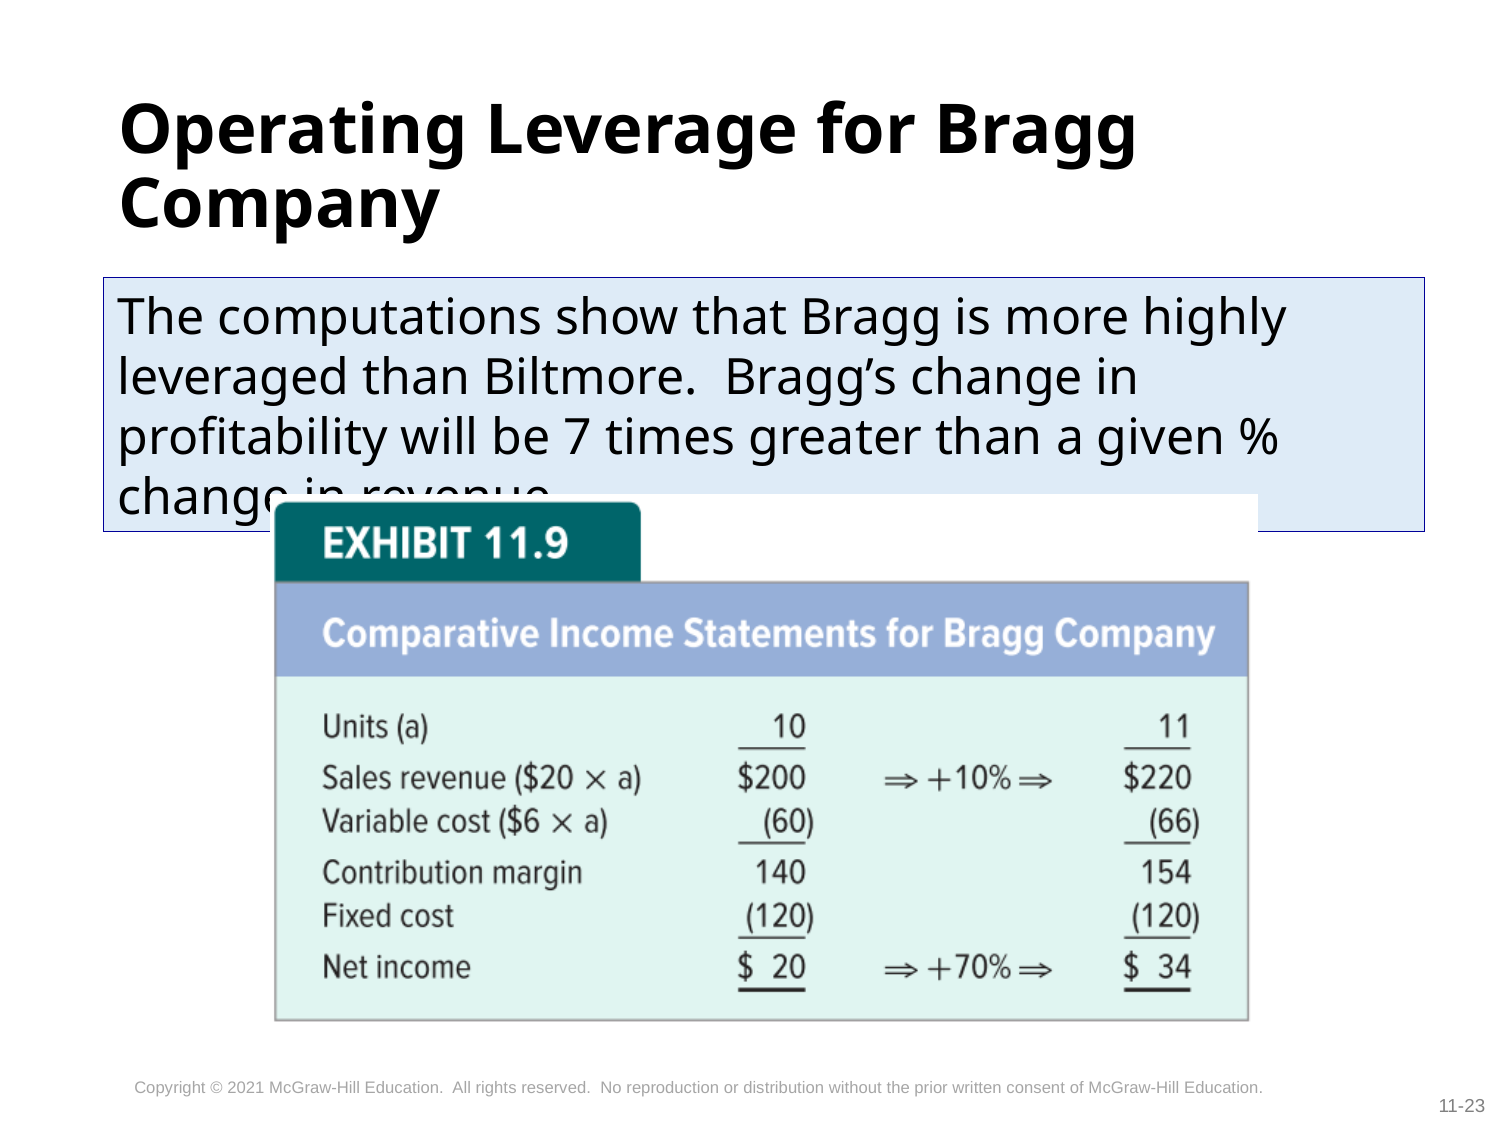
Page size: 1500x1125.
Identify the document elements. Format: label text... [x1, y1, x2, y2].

text_box The computations show that Bragg is more highly leveraged than Biltmore. Bragg’s change in profitability will be 7 times greater than a given % change in revenue. [103, 277, 1425, 532]
picture [270, 494, 1258, 1029]
title Operating Leverage for Bragg Company [103, 59, 1397, 278]
